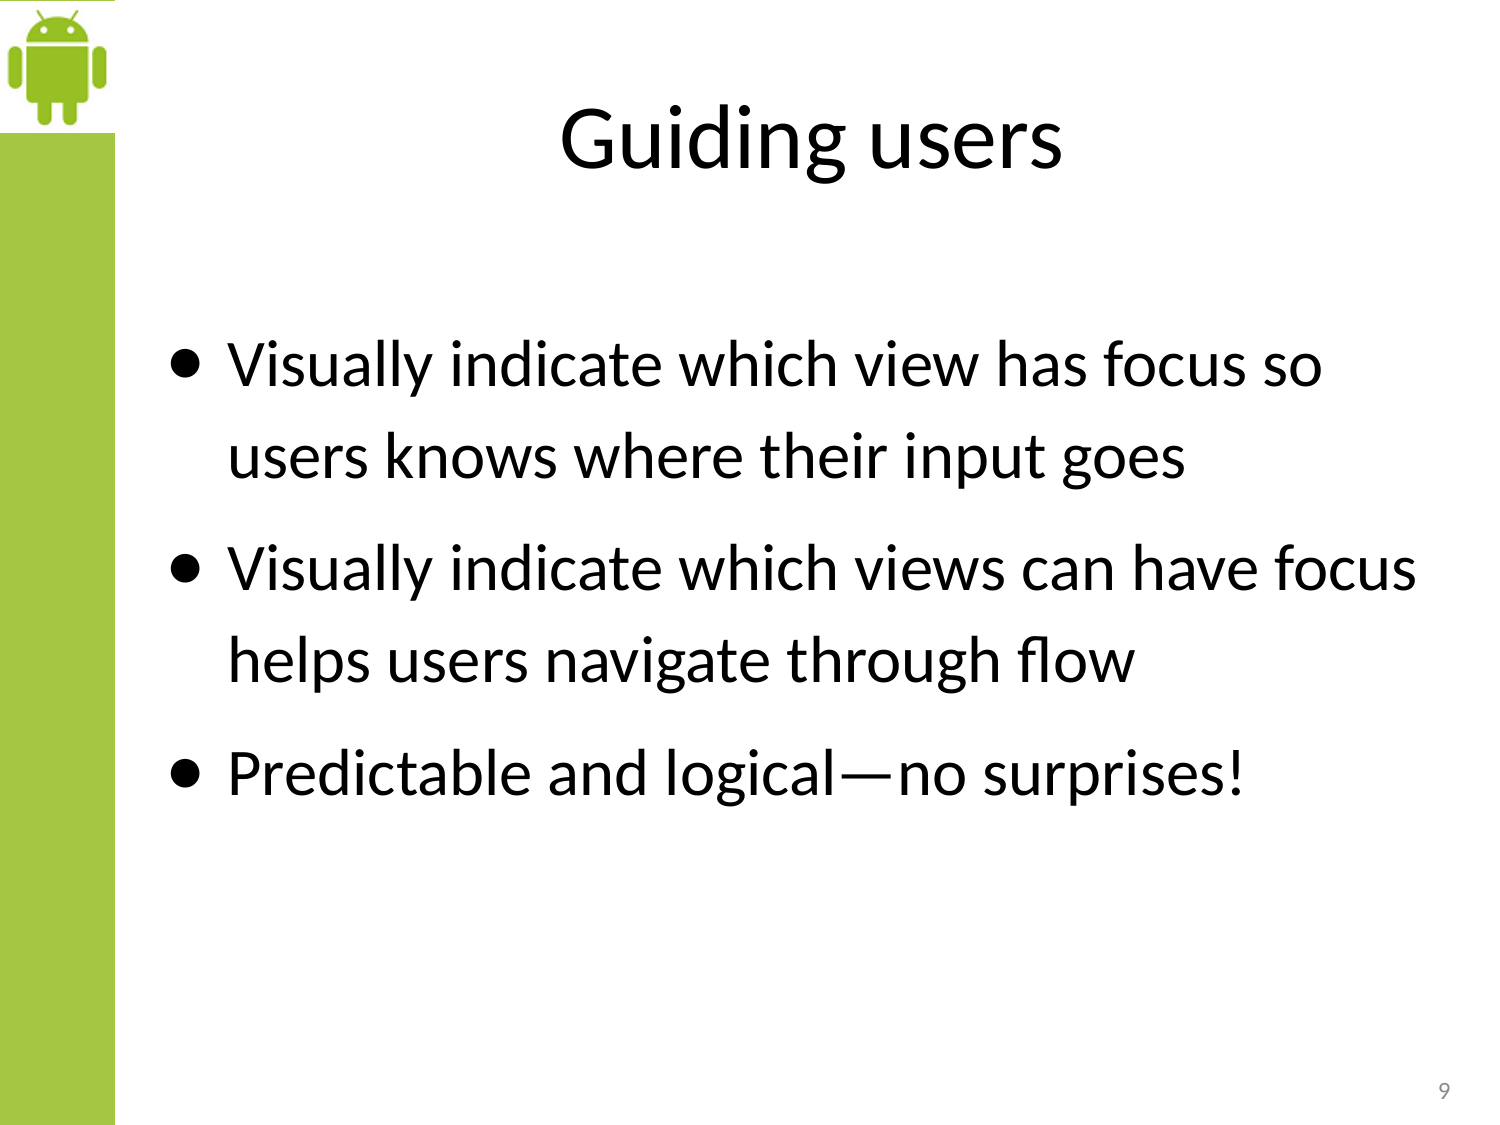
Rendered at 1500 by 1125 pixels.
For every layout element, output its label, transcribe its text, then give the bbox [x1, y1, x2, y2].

slide_number 9 [1115, 1059, 1466, 1120]
picture [0, 1, 116, 133]
title Guiding users [137, 38, 1488, 227]
list Visually indicate which view has focus so users knows where their input goes Visually indicate which views can have focus helps users navigate through flow Predictable and logical—no surprises! [137, 299, 1488, 1043]
